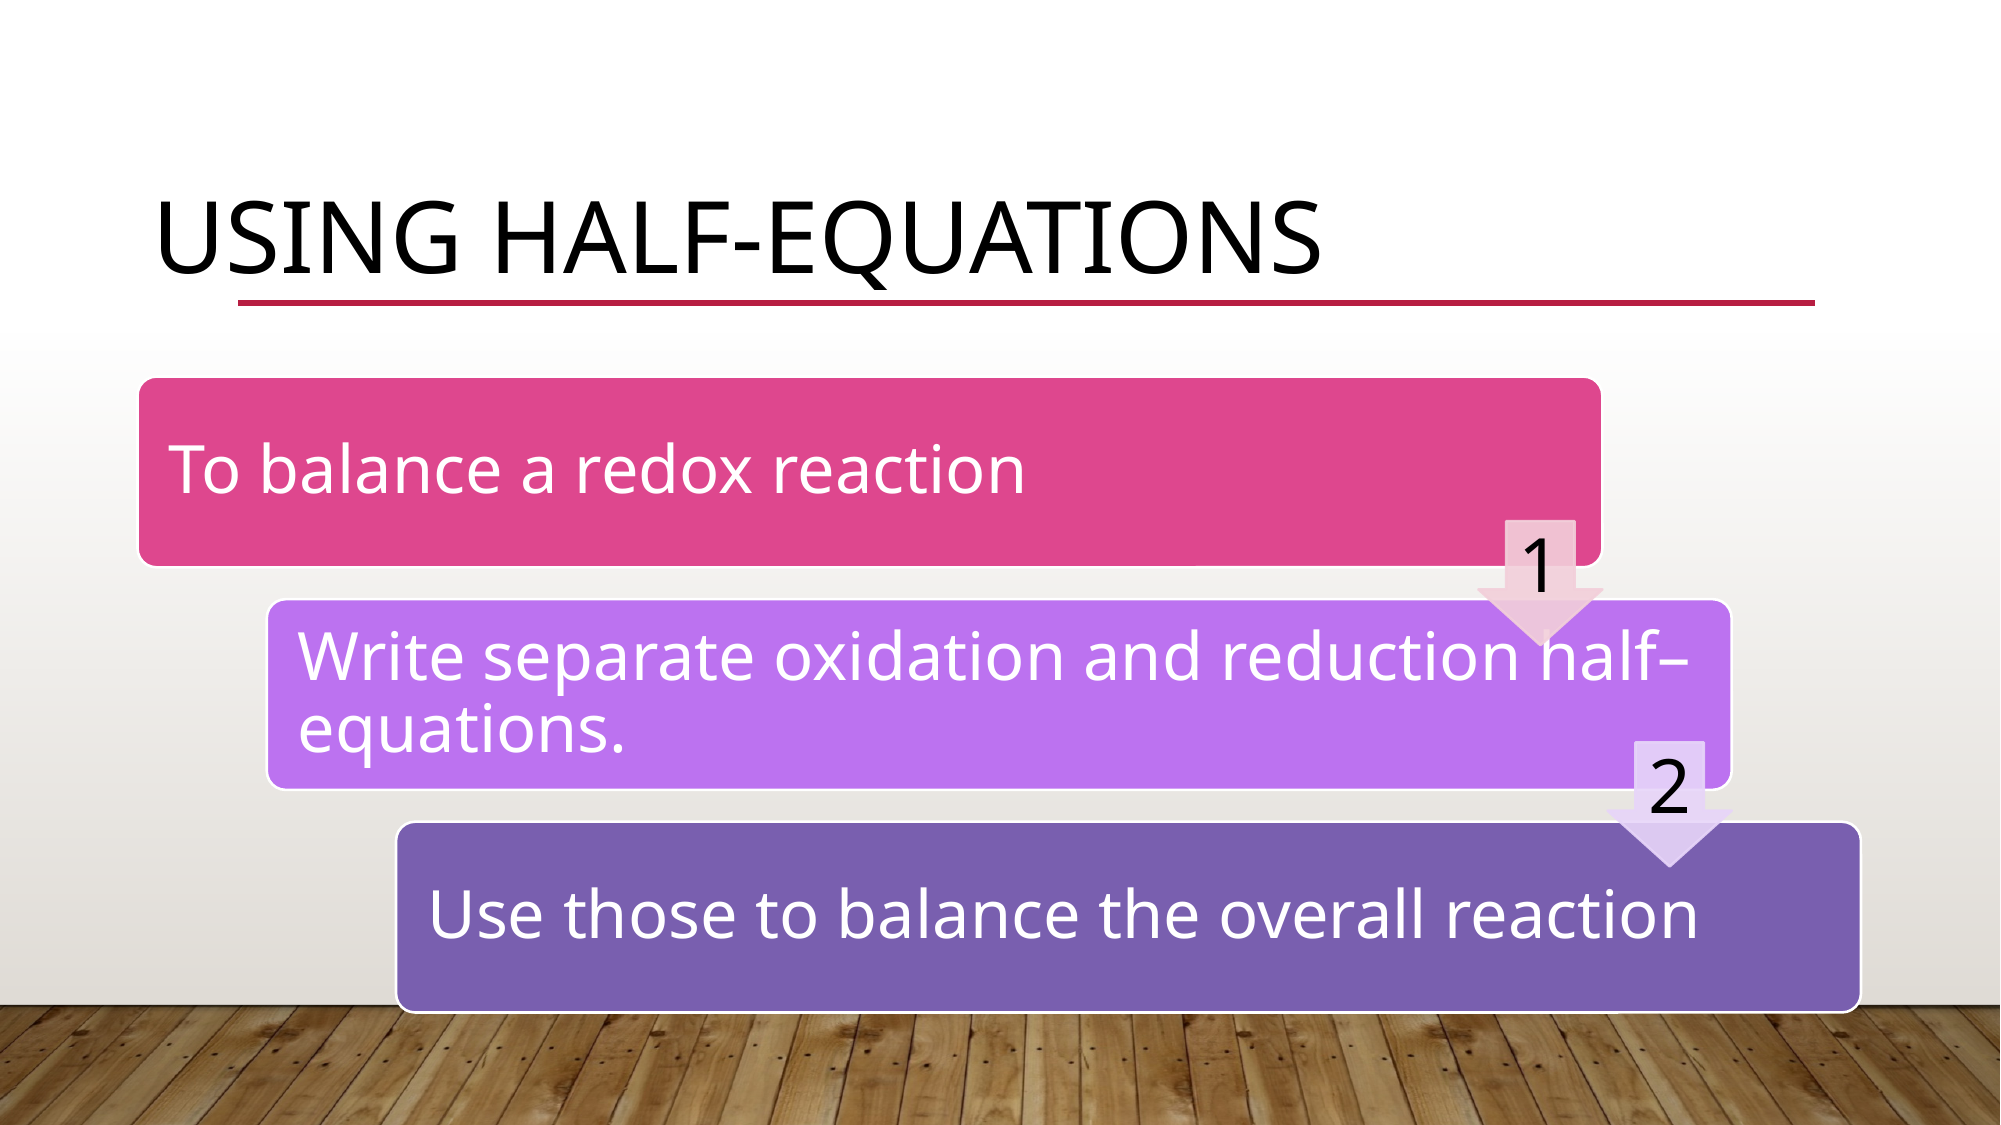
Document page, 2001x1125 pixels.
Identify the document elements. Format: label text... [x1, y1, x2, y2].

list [137, 376, 1862, 1013]
title Using Half-Equations [138, 112, 1862, 303]
picture [0, 1005, 2000, 1125]
